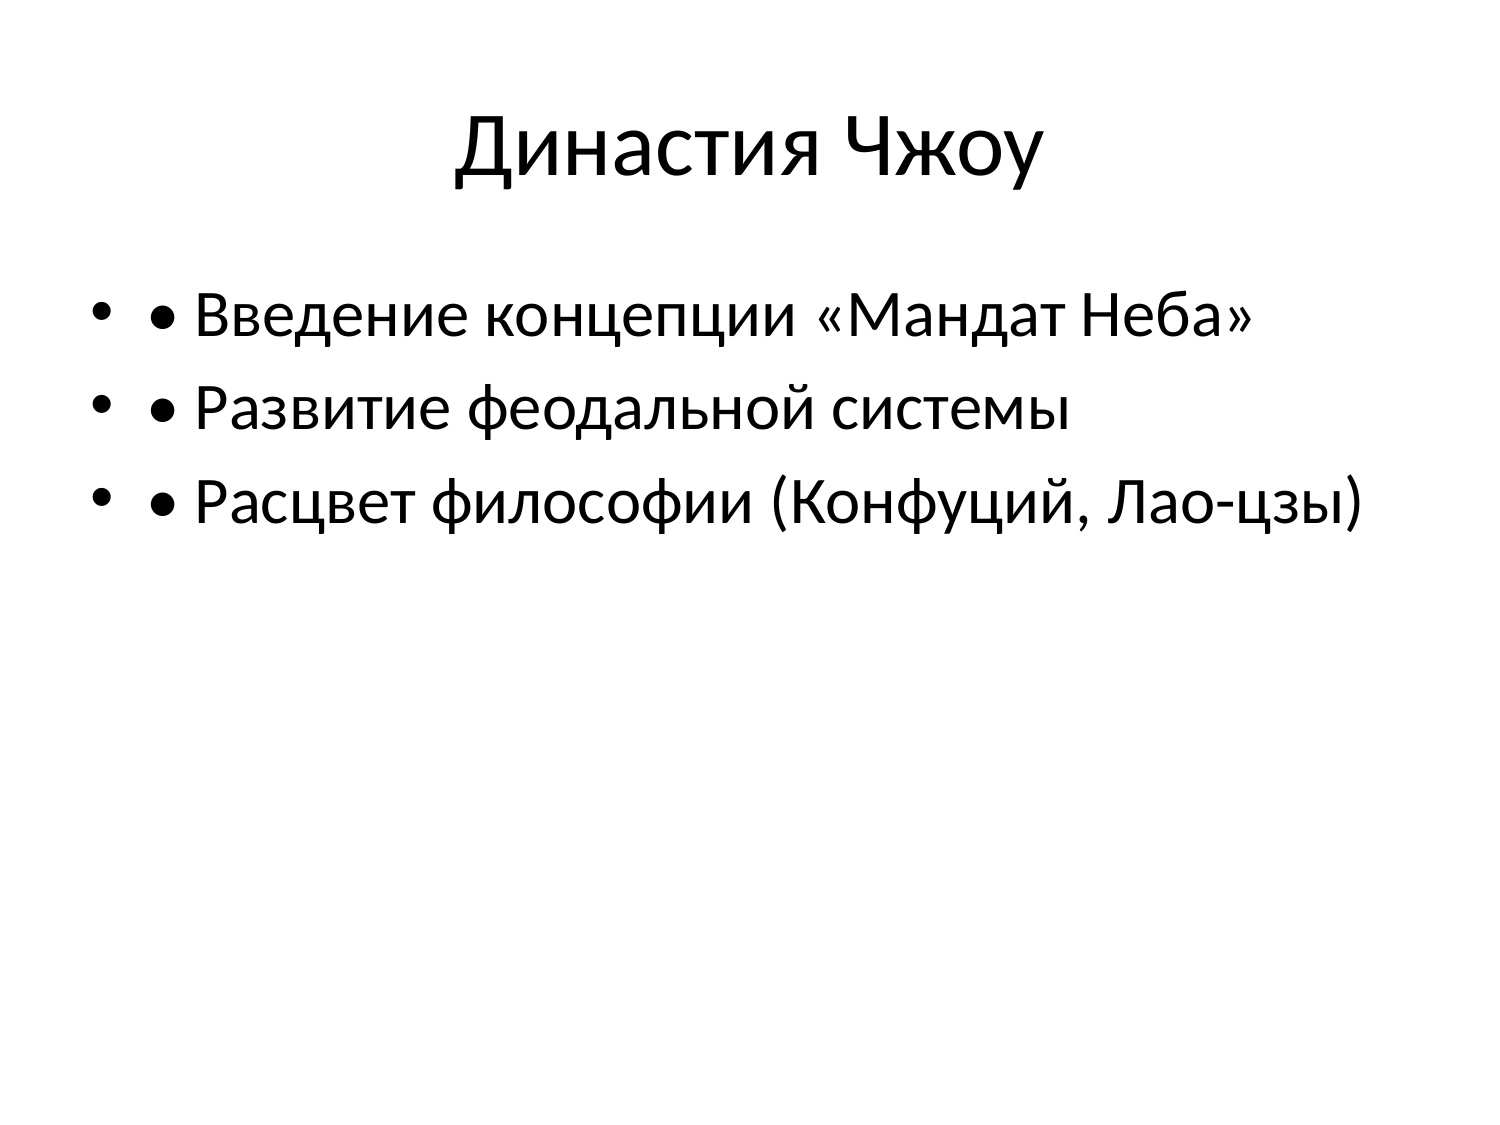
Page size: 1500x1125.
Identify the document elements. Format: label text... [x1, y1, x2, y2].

list • Введение концепции «Мандат Неба» • Развитие феодальной системы • Расцвет философии (Конфуций, Лао-цзы) [75, 262, 1425, 1005]
title Династия Чжоу [75, 45, 1425, 233]
